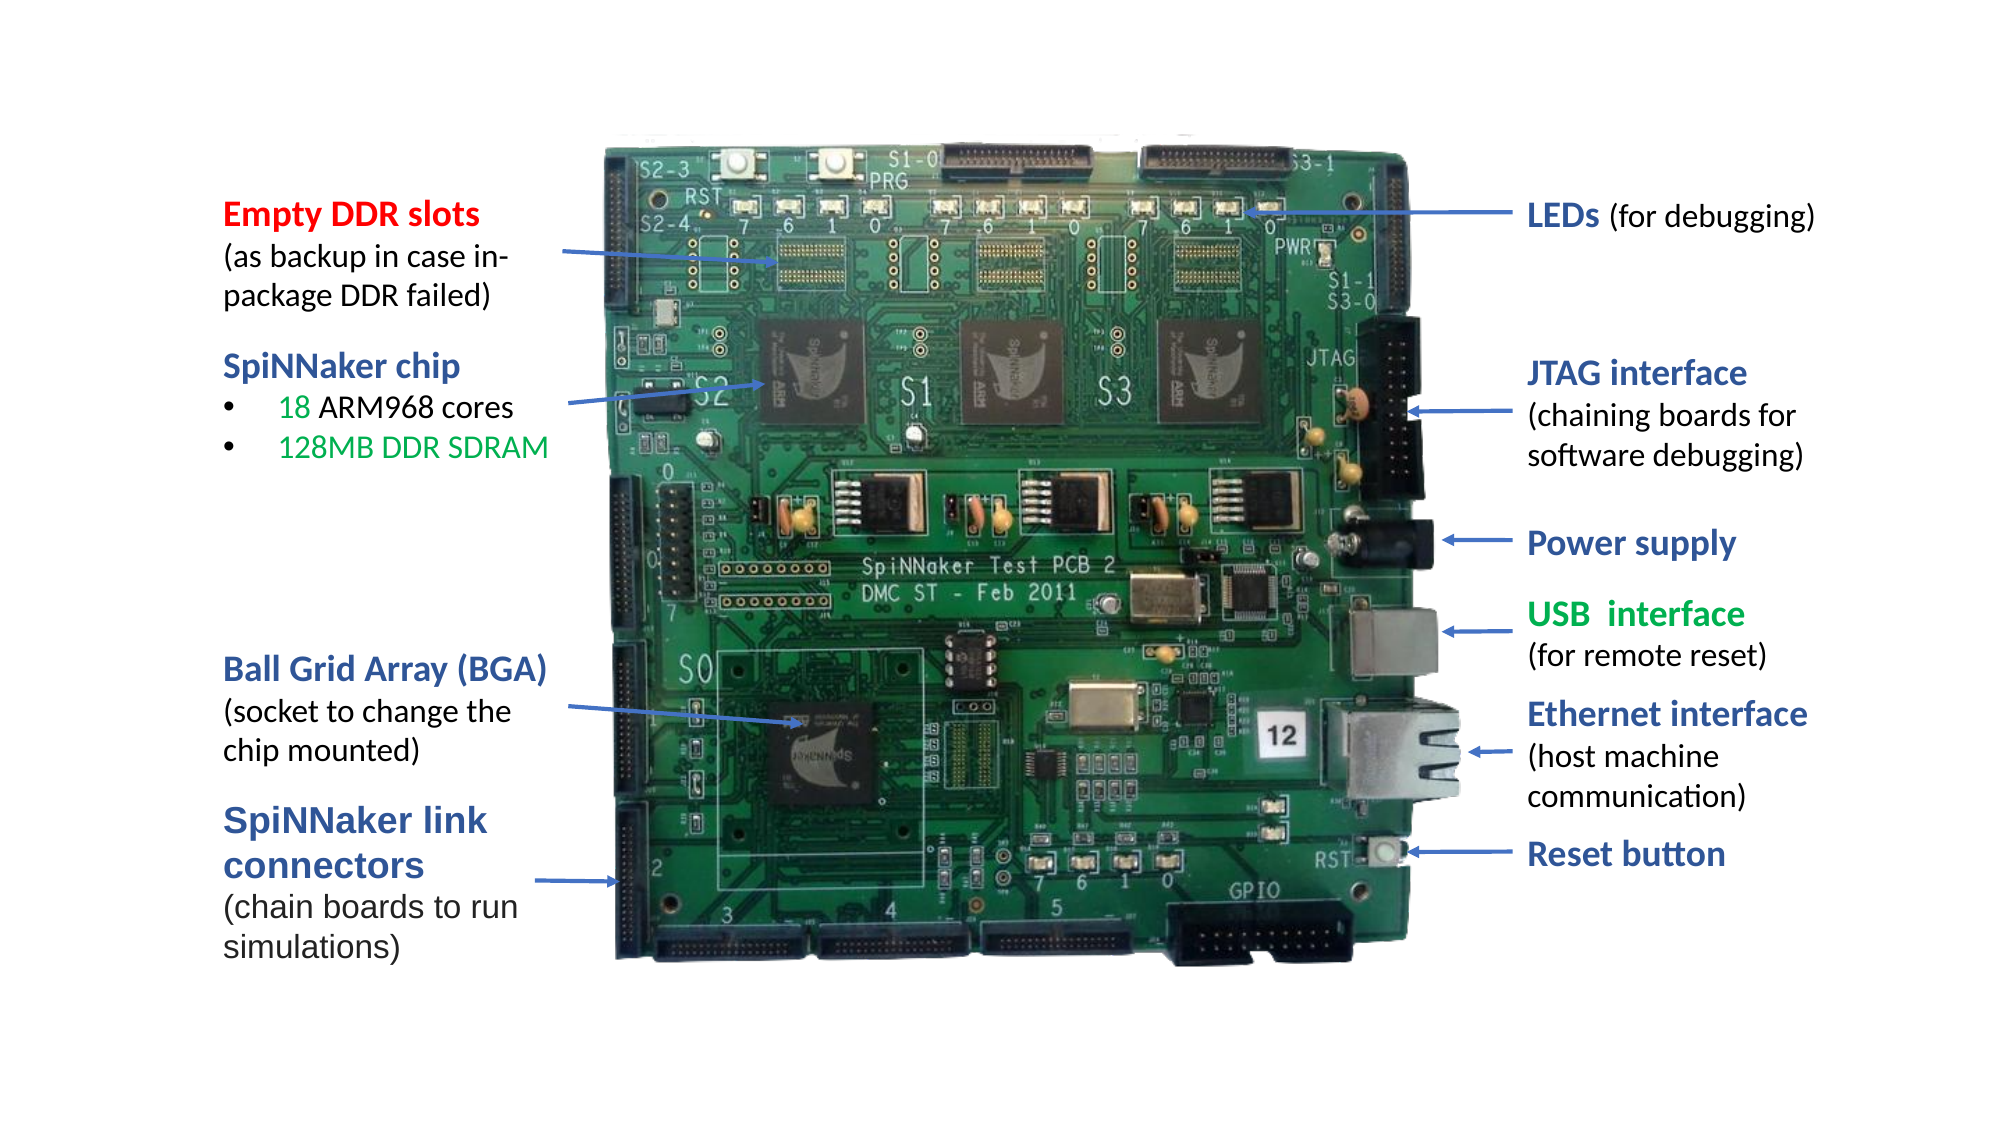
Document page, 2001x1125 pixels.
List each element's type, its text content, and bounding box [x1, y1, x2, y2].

text_box USB interface (for remote reset) [1512, 581, 1851, 681]
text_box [562, 252, 779, 263]
text_box Reset button [1512, 821, 1799, 882]
text_box Ball Grid Array (BGA) (socket to change the chip mounted) [208, 636, 569, 776]
picture [589, 134, 1481, 975]
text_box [568, 707, 804, 724]
text_box Ethernet interface (host machine communication) [1512, 681, 1851, 821]
text_box JTAG interface (chaining boards for software debugging) [1512, 340, 1862, 481]
text_box Power supply [1512, 510, 1809, 570]
text_box LEDs (for debugging) [1512, 182, 1862, 243]
text_box SpiNNaker link connectors (chain boards to run simulations) [208, 788, 535, 973]
text_box Empty DDR slots (as backup in case in-package DDR failed) [208, 181, 563, 321]
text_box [568, 383, 766, 405]
text_box SpiNNaker chip 18 ARM968 cores 128MB DDR SDRAM [208, 333, 569, 473]
